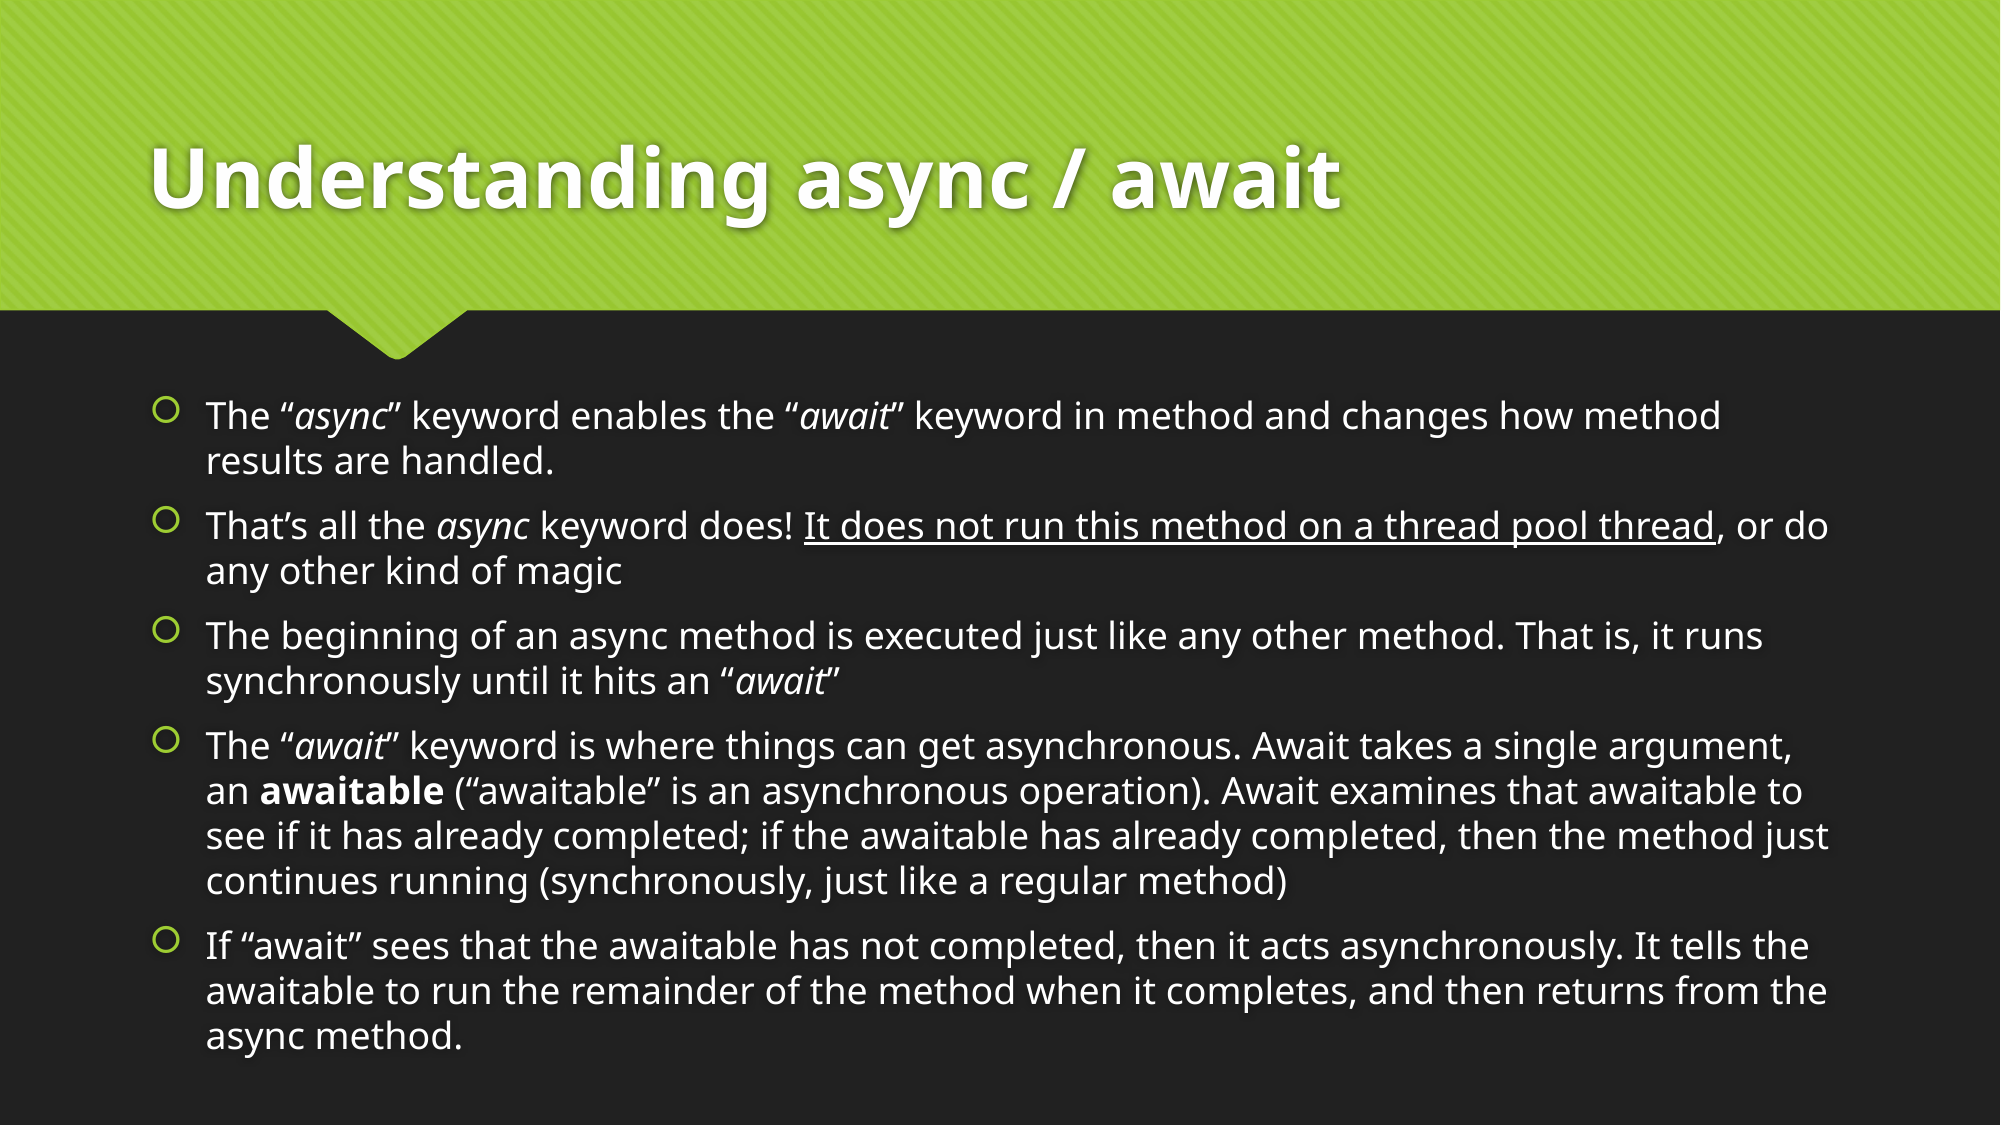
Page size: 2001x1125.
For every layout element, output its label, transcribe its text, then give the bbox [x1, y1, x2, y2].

list The “async” keyword enables the “await” keyword in method and changes how method results are handled. That’s all the async keyword does! It does not run this method on a thread pool thread, or do any other kind of magic The beginning of an async method is executed just like any other method. That is, it runs synchronously until it hits an “await” The “await” keyword is where things can get asynchronous. Await takes a single argument, an awaitable (“awaitable” is an asynchronous operation). Await examines that awaitable to see if it has already completed; if the awaitable has already completed, then the method just continues running (synchronously, just like a regular method) If “await” sees that the awaitable has not completed, then it acts asynchronously. It tells the awaitable to run the remainder of the method when it completes, and then returns from the async method. [134, 364, 1866, 1085]
title Understanding async / await [132, 73, 1868, 233]
